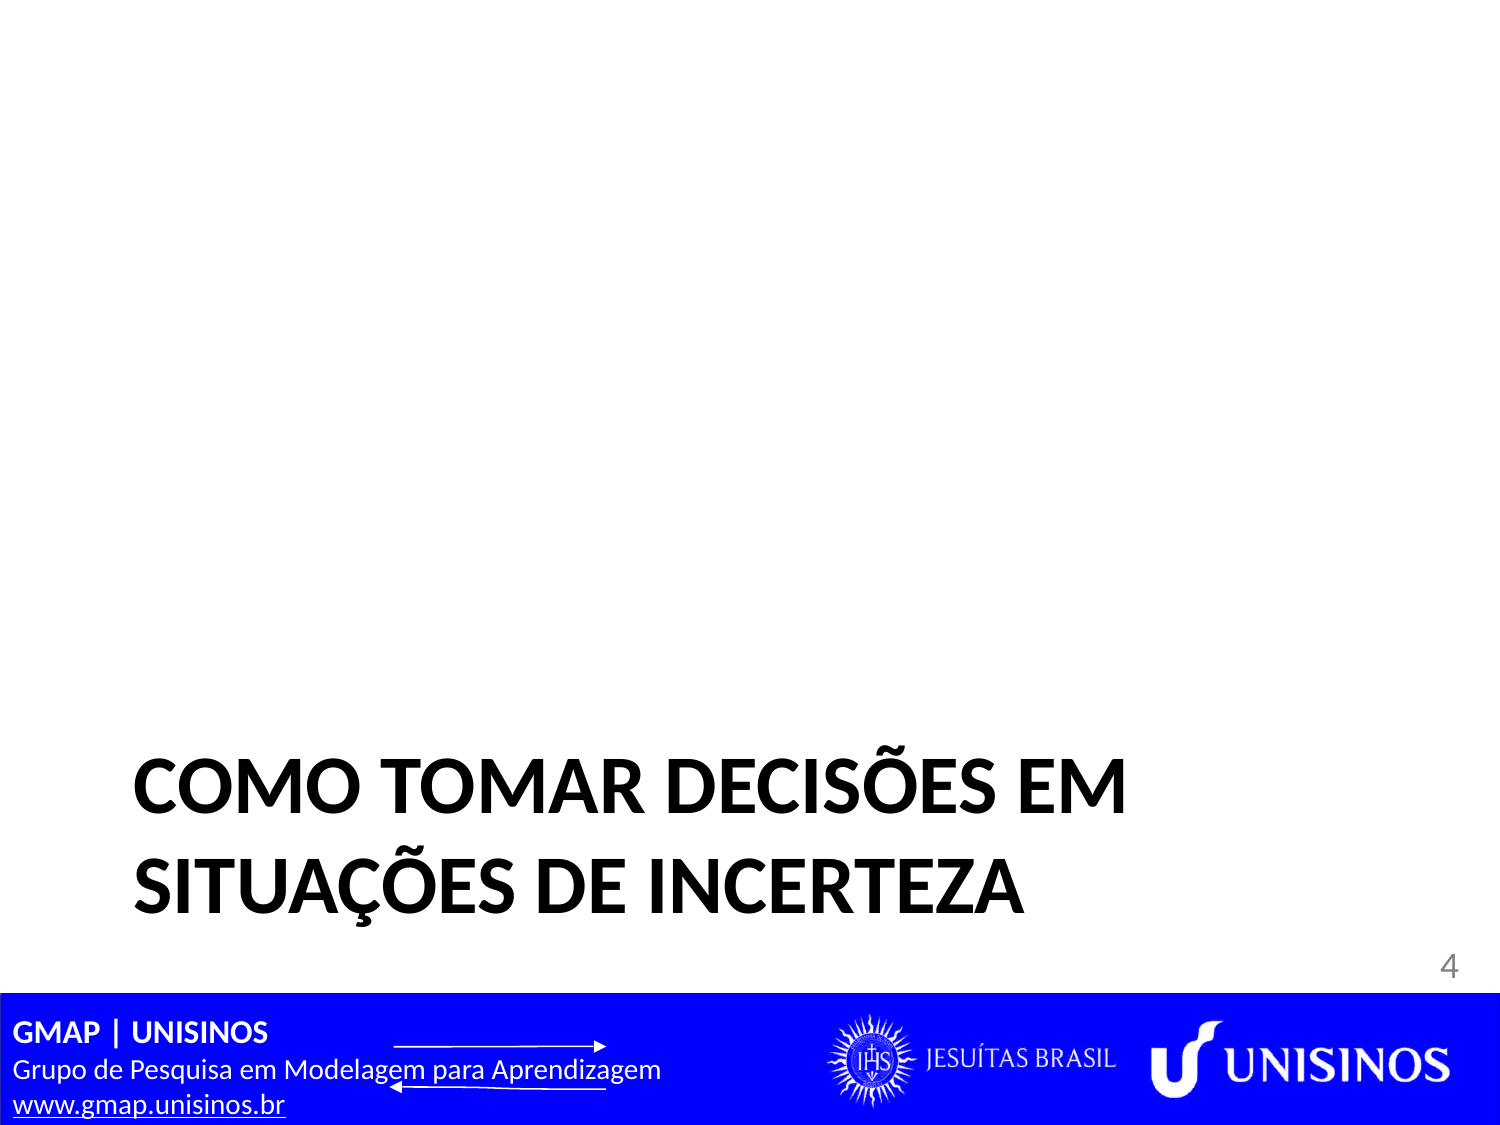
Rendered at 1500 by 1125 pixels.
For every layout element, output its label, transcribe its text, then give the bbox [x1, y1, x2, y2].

title COMO TOMAR DECISÕES EM SITUAÇÕES DE INCERTEZA [118, 722, 1394, 947]
picture [0, 993, 1500, 1125]
